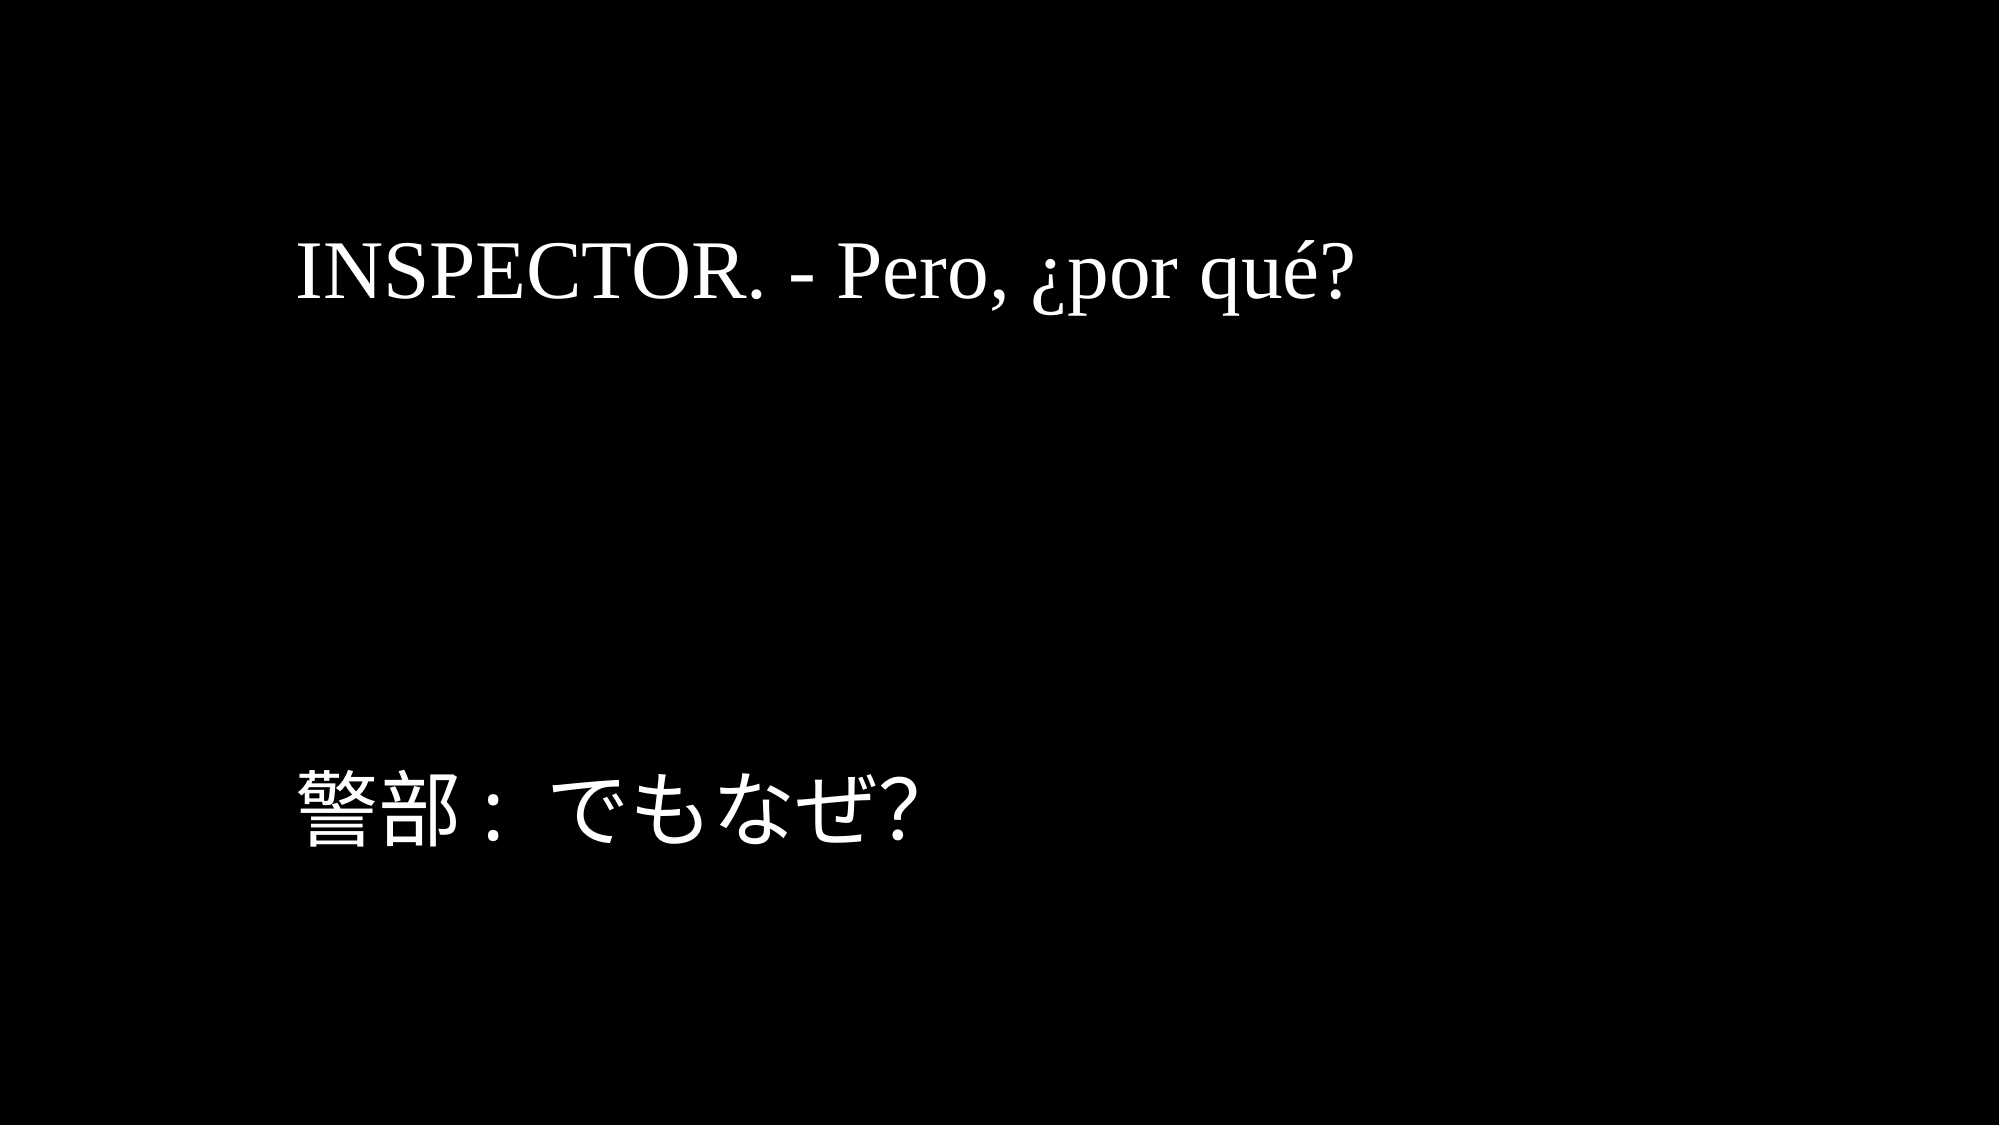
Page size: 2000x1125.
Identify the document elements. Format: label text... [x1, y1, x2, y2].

text_box 警部: でもなぜ？ [280, 750, 1719, 910]
text_box INSPECTOR. - Pero, ¿por qué? [280, 208, 1448, 369]
